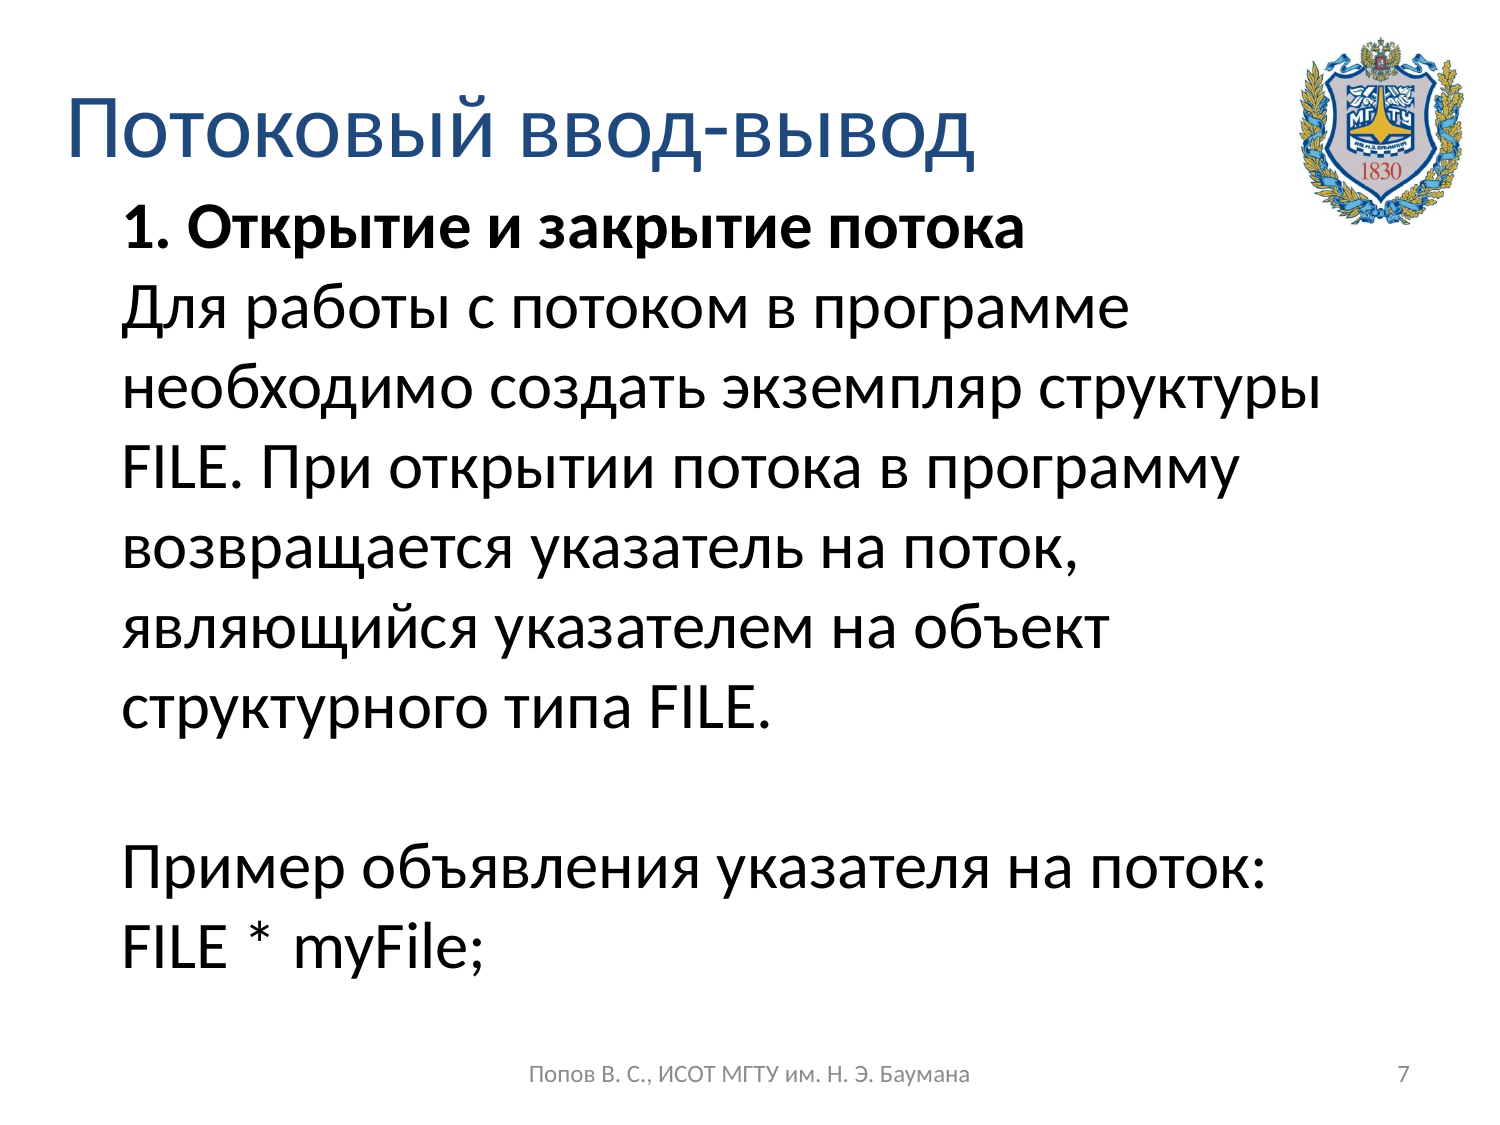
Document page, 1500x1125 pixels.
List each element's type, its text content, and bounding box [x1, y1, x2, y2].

footer Попов В. С., ИСОТ МГТУ им. Н. Э. Баумана [512, 1042, 988, 1103]
slide_number 7 [1074, 1042, 1425, 1103]
picture [1299, 37, 1464, 226]
text_box 1. Открытие и закрытие потока Для работы с потоком в программе необходимо создать экземпляр структуры FILE. При открытии потока в программу возвращается указатель на поток, являющийся указателем на объект структурного типа FILE. Пример объявления указателя на поток: FILE * myFile; [50, 174, 1450, 990]
title Потоковый ввод-вывод [50, 0, 1275, 174]
